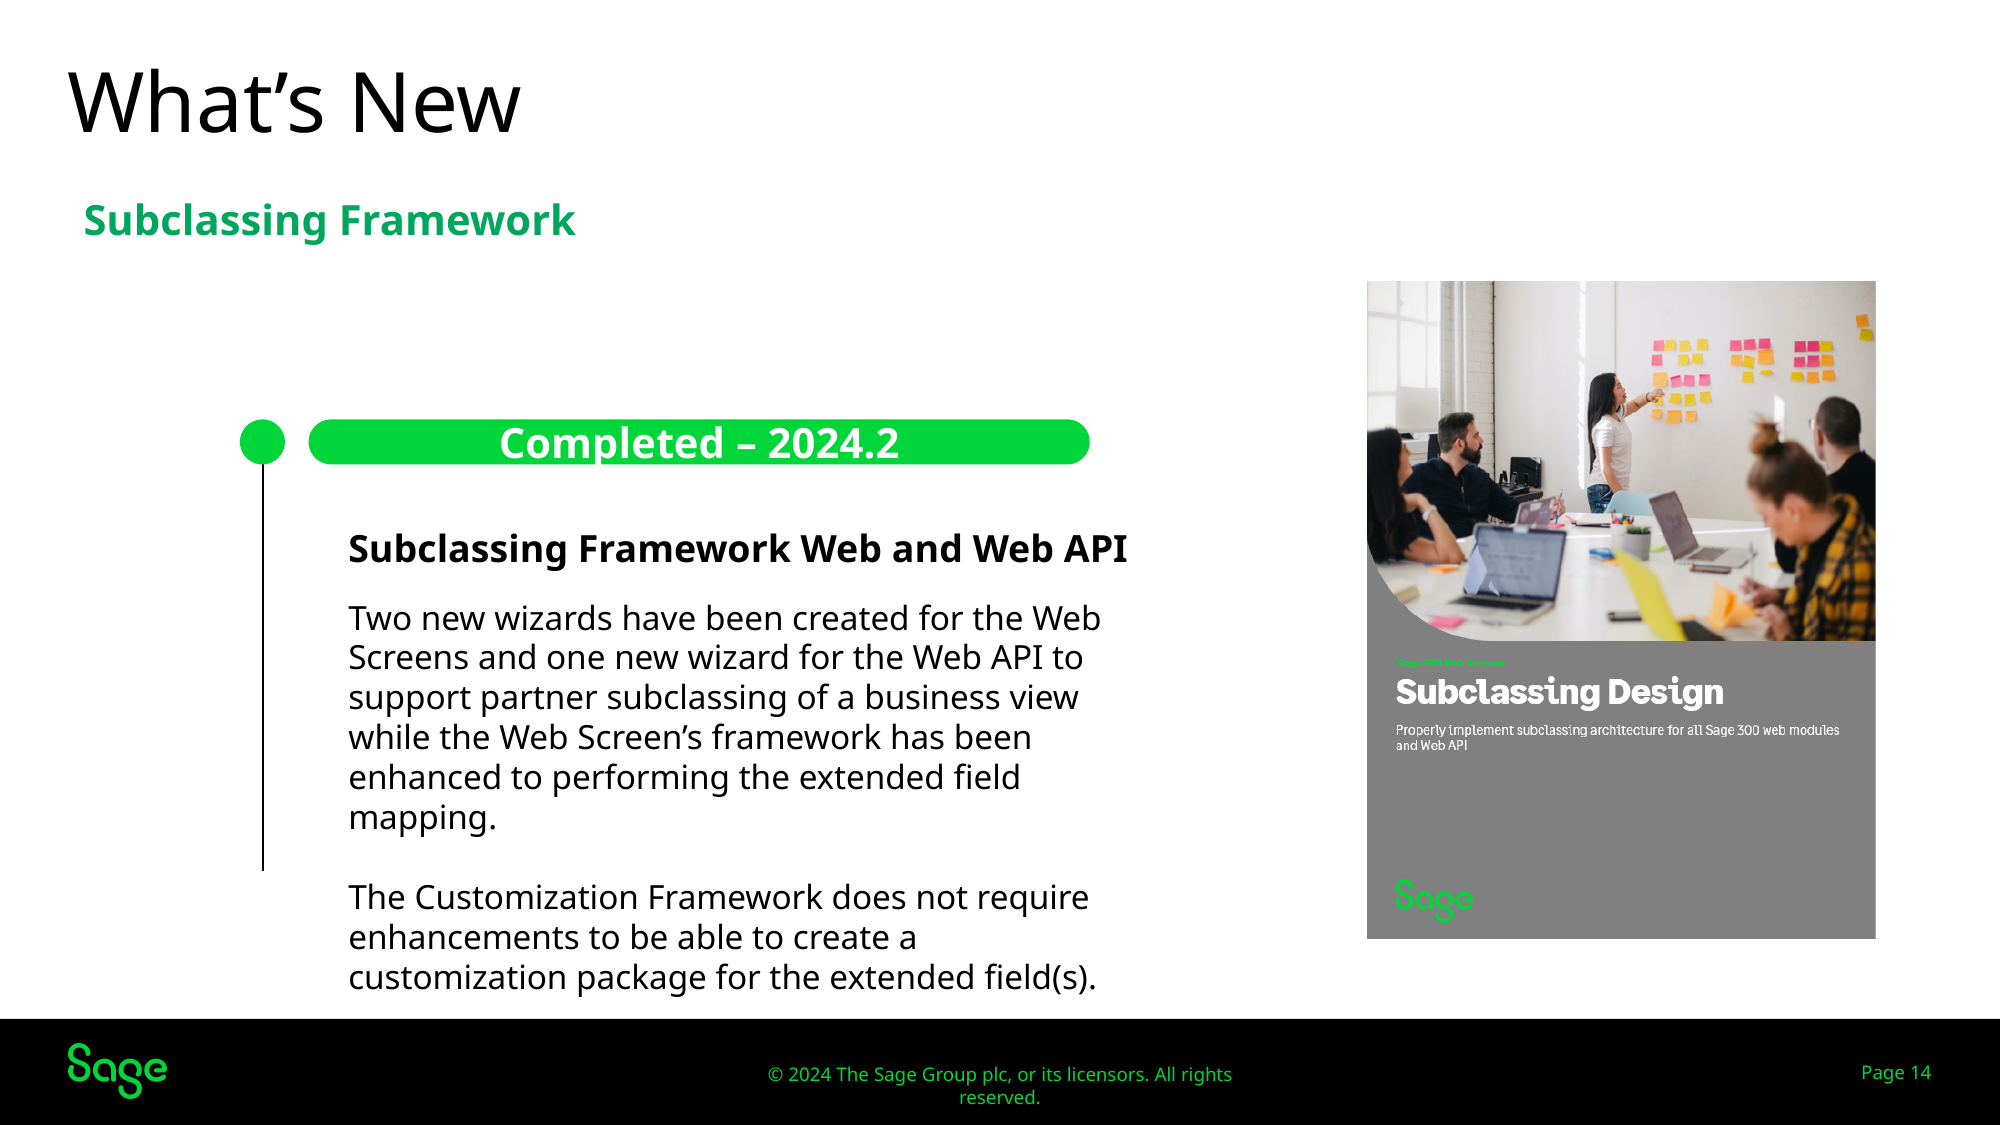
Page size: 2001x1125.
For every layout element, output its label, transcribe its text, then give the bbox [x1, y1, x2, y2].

text_box [239, 418, 286, 465]
title What’s New [67, 49, 1930, 147]
text_box Completed – 2024.2 [308, 418, 1091, 465]
slide_number Page 14 [1809, 1043, 1947, 1104]
picture [1367, 281, 1876, 939]
text_box Subclassing Framework Web and Web API Two new wizards have been created for the Web Screens and one new wizard for the Web API to support partner subclassing of a business view while the Web Screen’s framework has been enhanced to performing the extended field mapping. The Customization Framework does not require enhancements to be able to create a customization package for the extended field(s). [348, 525, 1130, 996]
text_box Subclassing Framework [68, 186, 1930, 259]
picture [68, 1043, 167, 1099]
